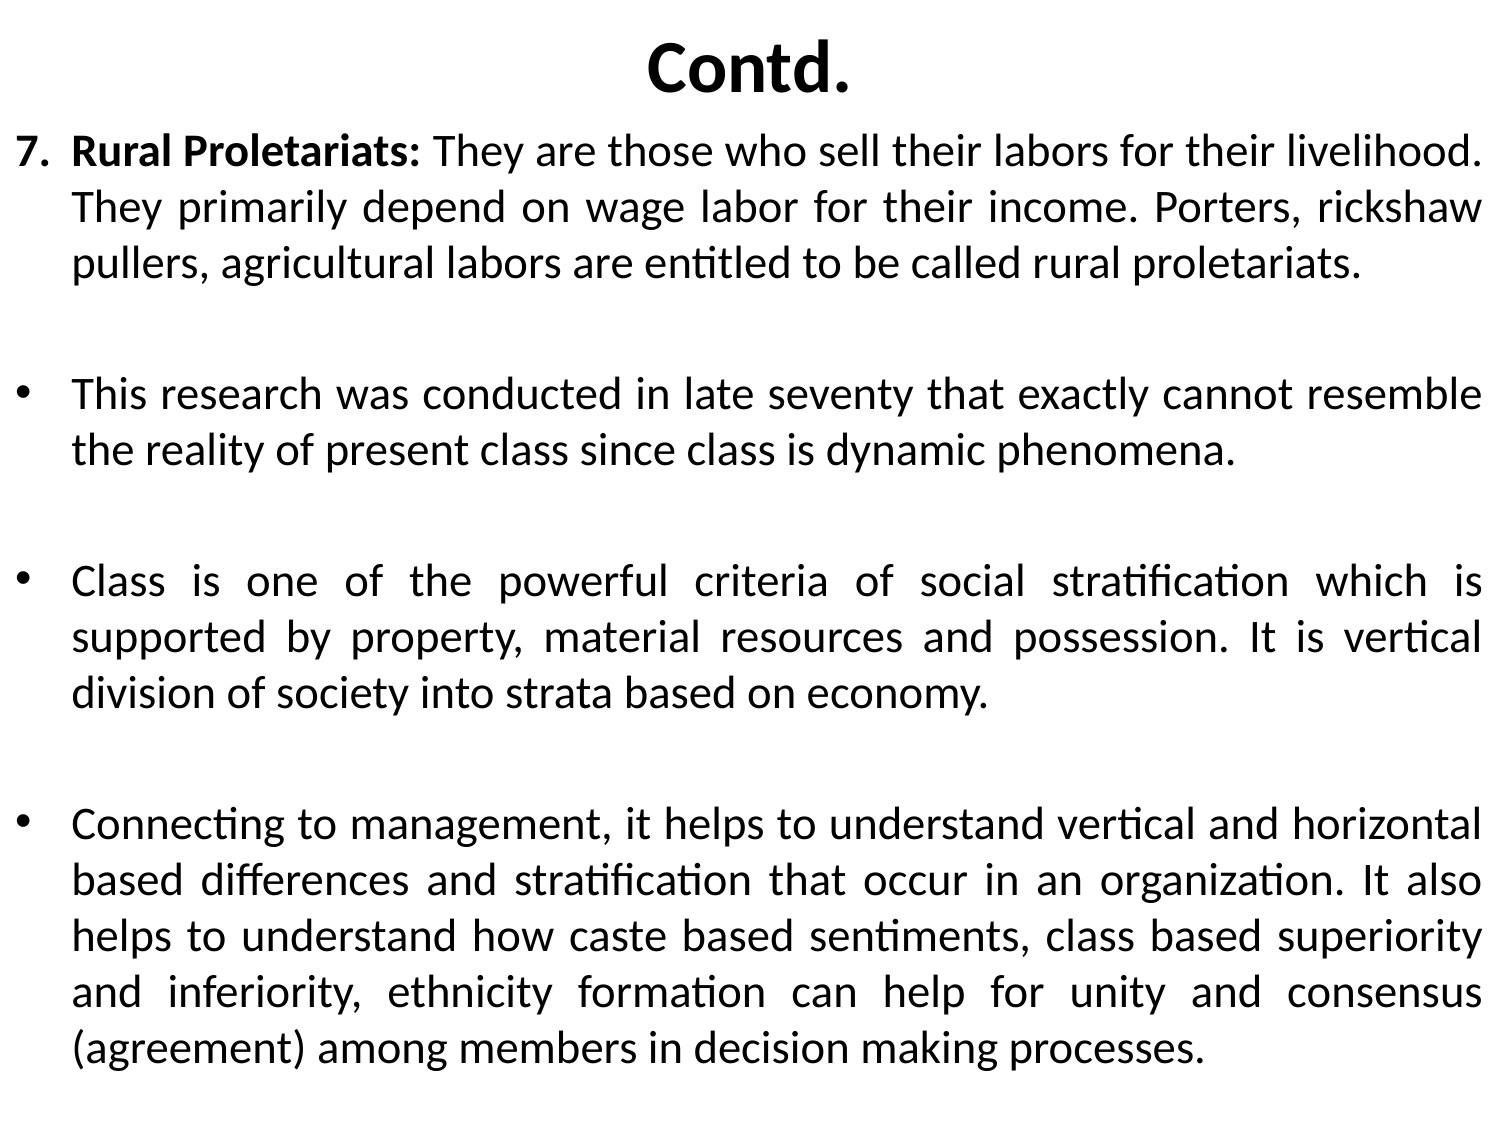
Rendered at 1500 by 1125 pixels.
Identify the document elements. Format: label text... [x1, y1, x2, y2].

list 7. Rural Proletariats: They are those who sell their labors for their livelihood. They primarily depend on wage labor for their income. Porters, rickshaw pullers, agricultural labors are entitled to be called rural proletariats. This research was conducted in late seventy that exactly cannot resemble the reality of present class since class is dynamic phenomena. Class is one of the powerful criteria of social stratification which is supported by property, material resources and possession. It is vertical division of society into strata based on economy. Connecting to management, it helps to understand vertical and horizontal based differences and stratification that occur in an organization. It also helps to understand how caste based sentiments, class based superiority and inferiority, ethnicity formation can help for unity and consensus (agreement) among members in decision making processes. [0, 112, 1500, 1125]
title Contd. [75, 0, 1425, 112]
